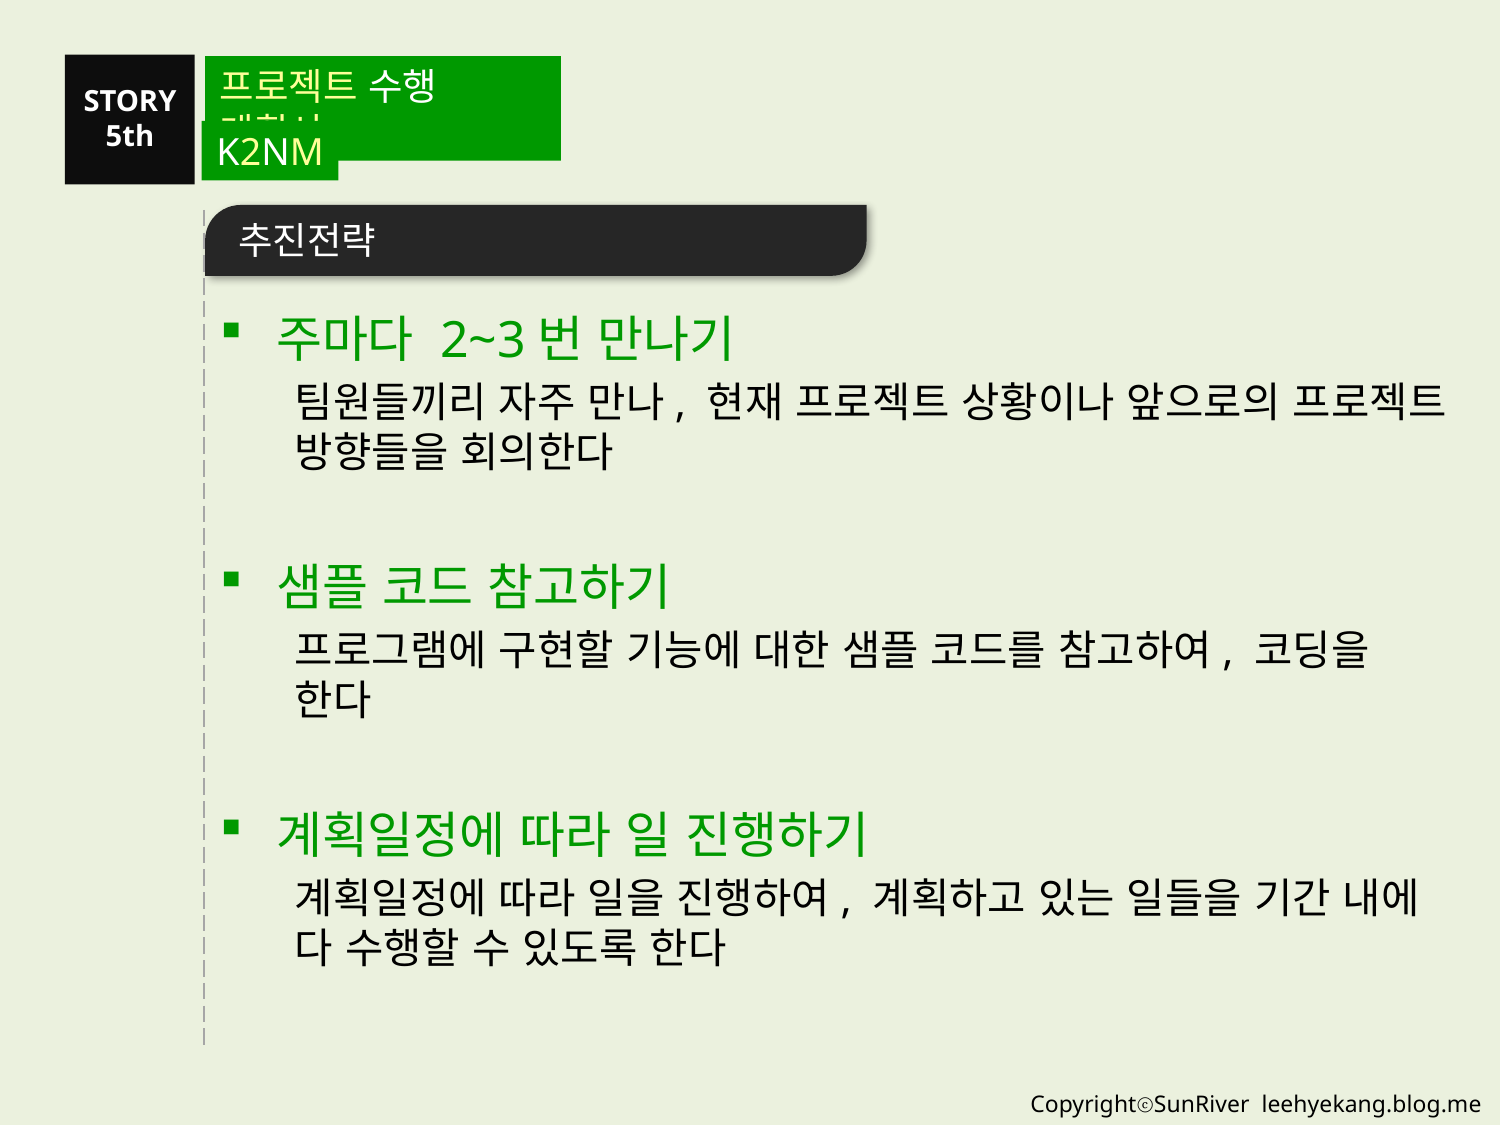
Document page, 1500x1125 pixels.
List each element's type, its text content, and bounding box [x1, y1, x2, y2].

text_box [63, 52, 197, 186]
text_box K2NM [201, 120, 339, 181]
text_box 프로젝트 수행 계획서 [205, 56, 561, 161]
list 주마다 2~3번 만나기 팀원들끼리 자주 만나, 현재 프로젝트 상황이나 앞으로의 프로젝트 방향들을 회의한다 샘플 코드 참고하기 프로그램에 구현할 기능에 대한 샘플 코드를 참고하여, 코딩을 한다 계획일정에 따라 일 진행하기 계획일정에 따라 일을 진행하여, 계획하고 있는 일들을 기간 내에 다 수행할 수 있도록 한다 [205, 299, 1471, 1047]
text_box 추진전략 [223, 209, 392, 270]
text_box STORY 5th [64, 75, 195, 160]
text_box [203, 202, 869, 278]
